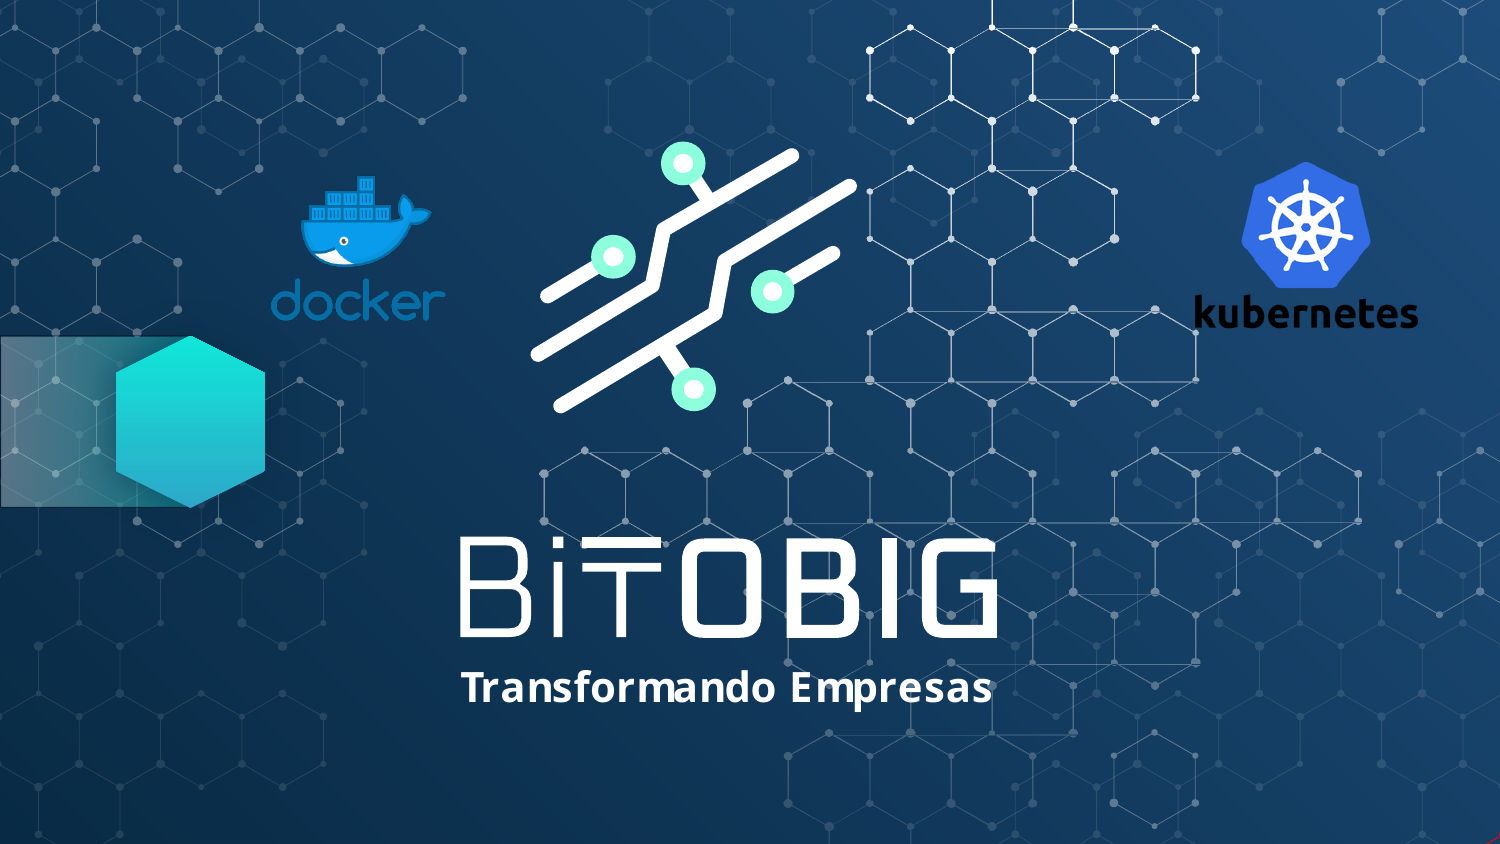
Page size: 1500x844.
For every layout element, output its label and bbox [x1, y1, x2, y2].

picture [1192, 162, 1421, 336]
picture [255, 141, 998, 713]
